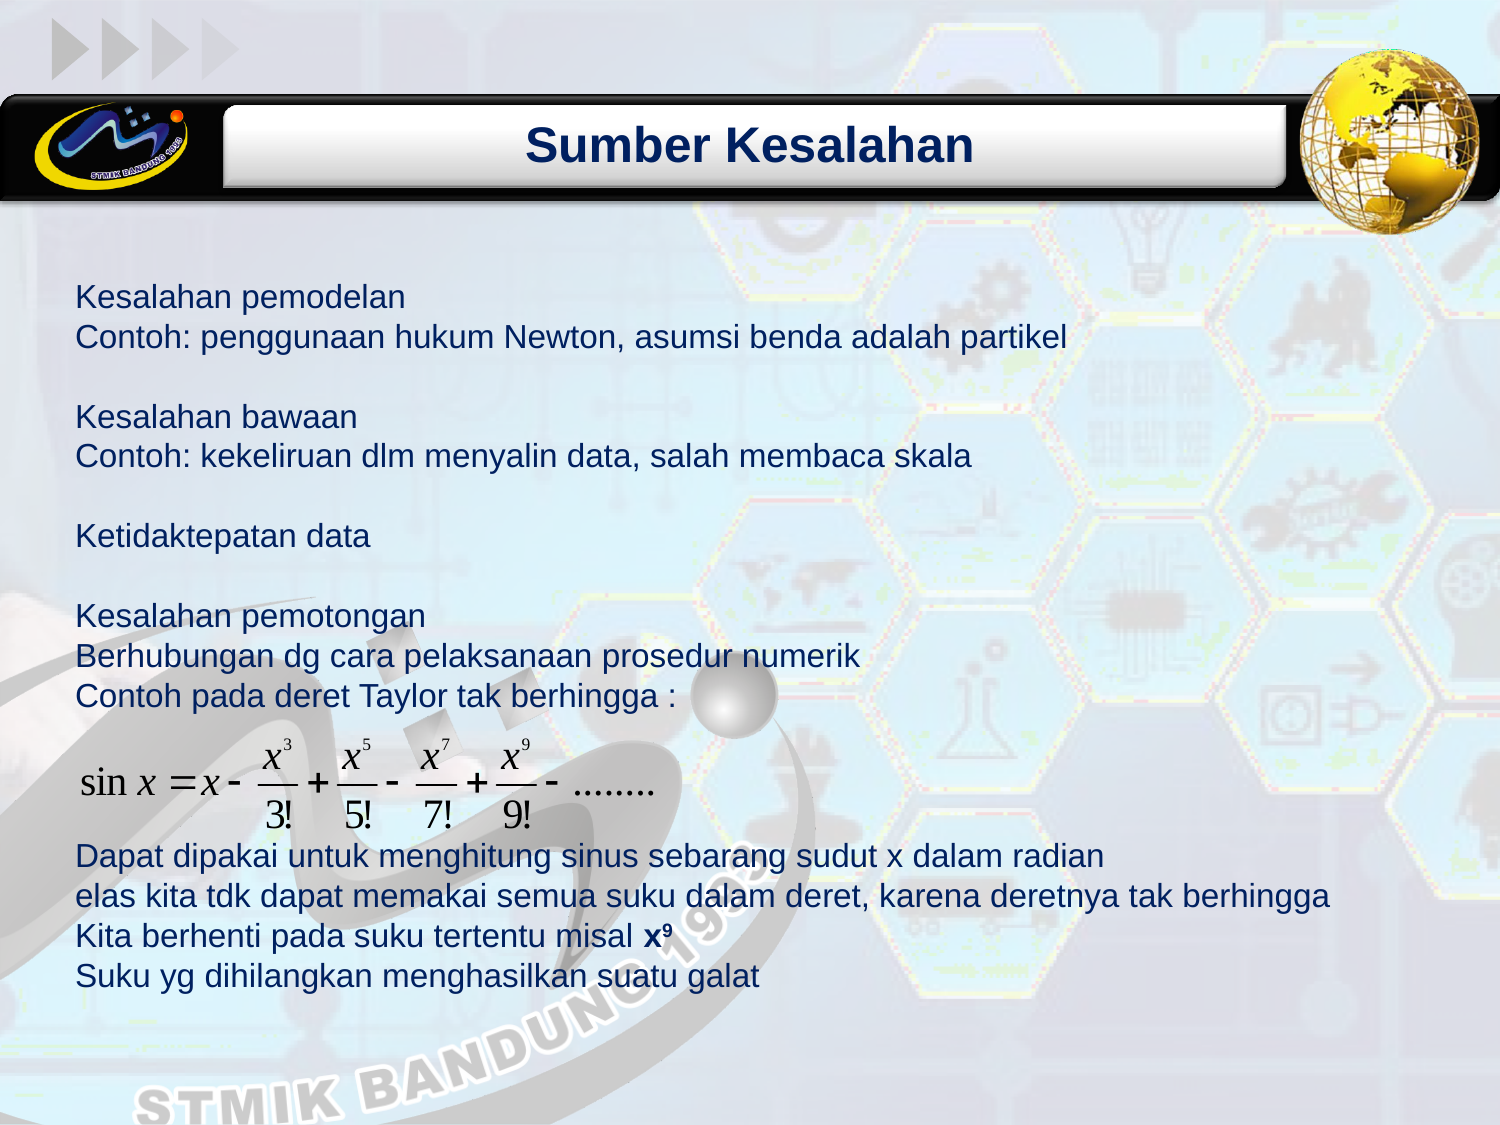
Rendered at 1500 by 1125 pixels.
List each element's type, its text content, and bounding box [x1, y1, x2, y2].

list Kesalahan pemodelan Contoh: penggunaan hukum Newton, asumsi benda adalah partikel Kesalahan bawaan Contoh: kekeliruan dlm menyalin data, salah membaca skala Ketidaktepatan data Kesalahan pemotongan Berhubungan dg cara pelaksanaan prosedur numerik Contoh pada deret Taylor tak berhingga : Dapat dipakai untuk menghitung sinus sebarang sudut x dalam radian elas kita tdk dapat memakai semua suku dalam deret, karena deretnya tak berhingga Kita berhenti pada suku tertentu misal x9 Suku yg dihilangkan menghasilkan suatu galat [75, 275, 1388, 1043]
text_box Sumber Kesalahan [63, 112, 1436, 173]
picture [0, 0, 1500, 1125]
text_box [74, 729, 663, 838]
